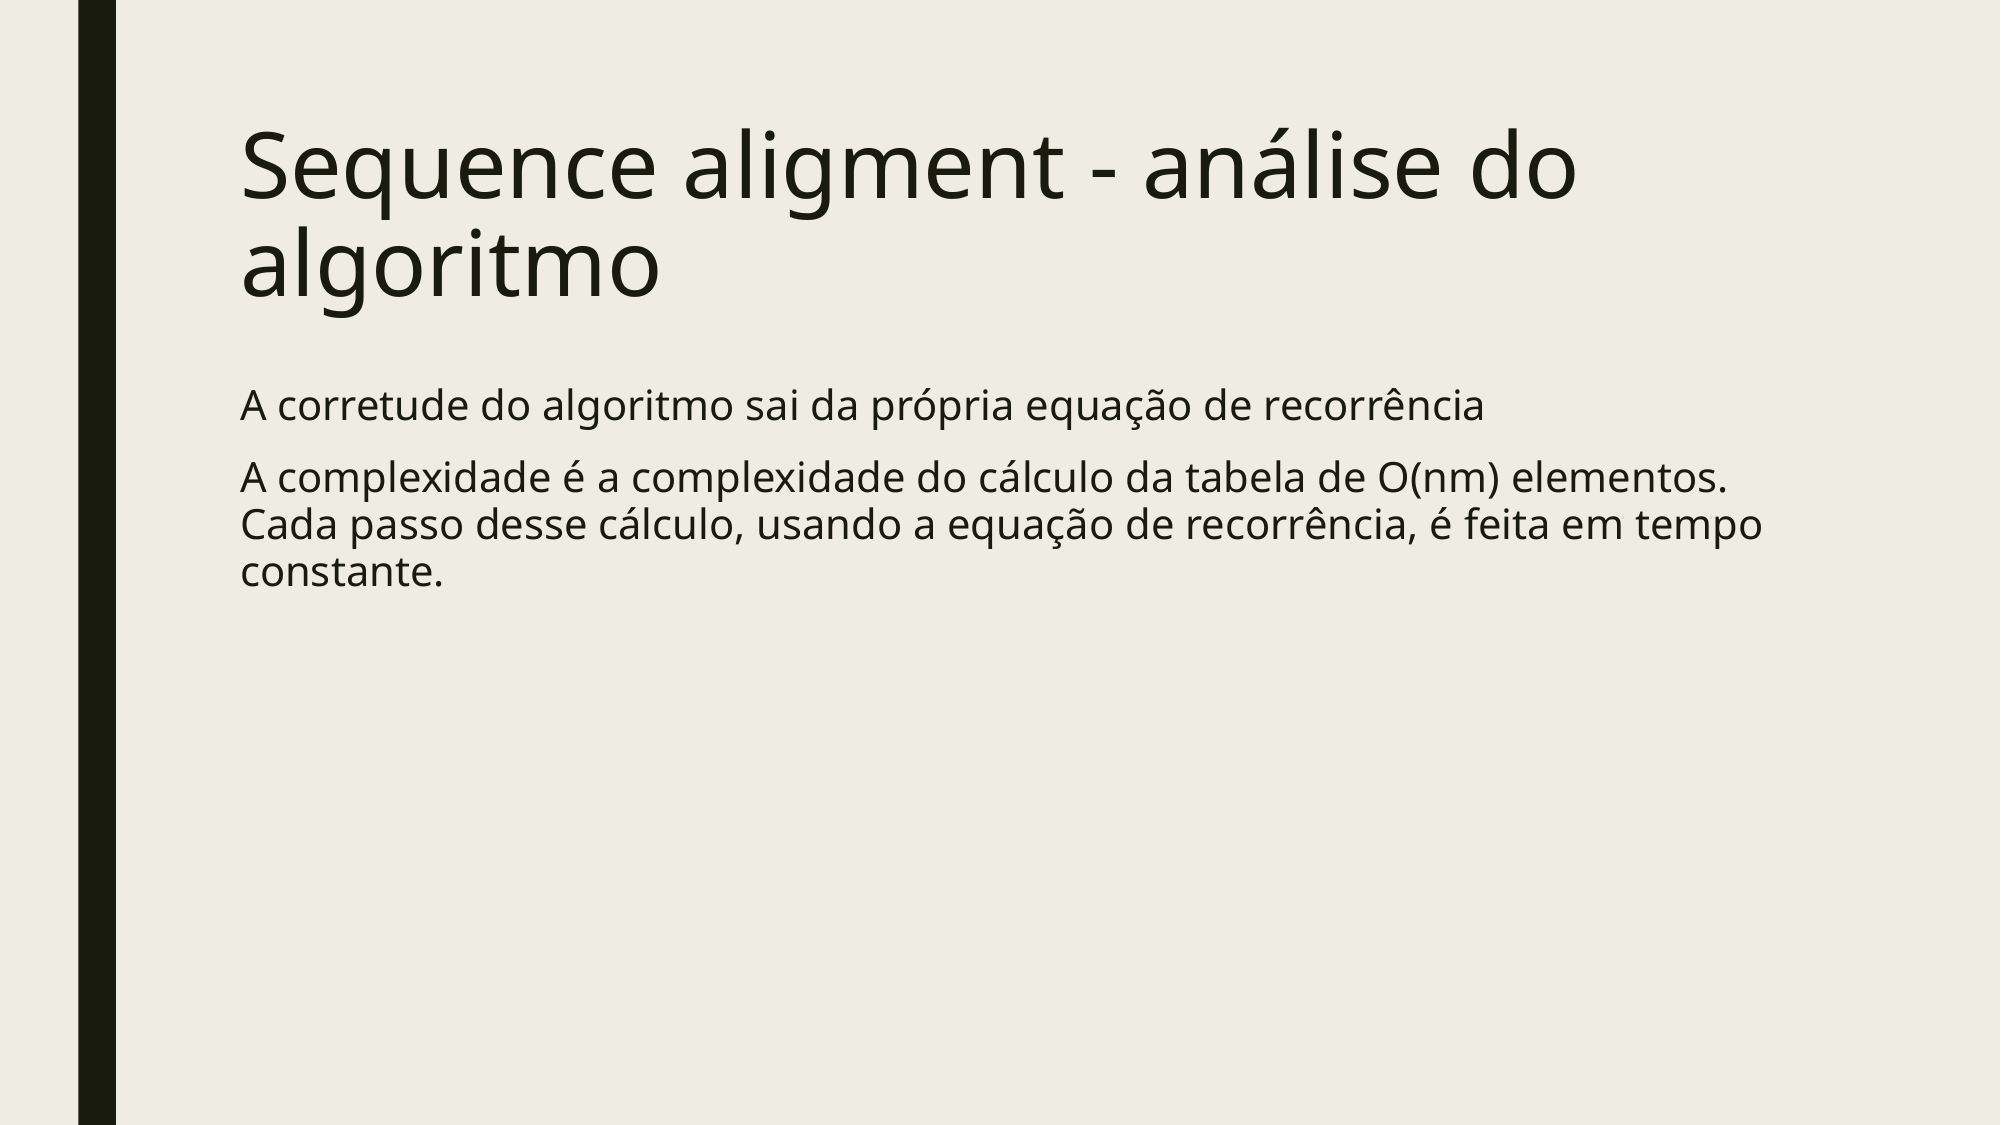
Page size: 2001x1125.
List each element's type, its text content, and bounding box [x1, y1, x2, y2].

list A corretude do algoritmo sai da própria equação de recorrência A complexidade é a complexidade do cálculo da tabela de O(nm) elementos. Cada passo desse cálculo, usando a equação de recorrência, é feita em tempo constante. [225, 375, 1800, 963]
title Sequence aligment - análise do algoritmo [225, 112, 1800, 357]
